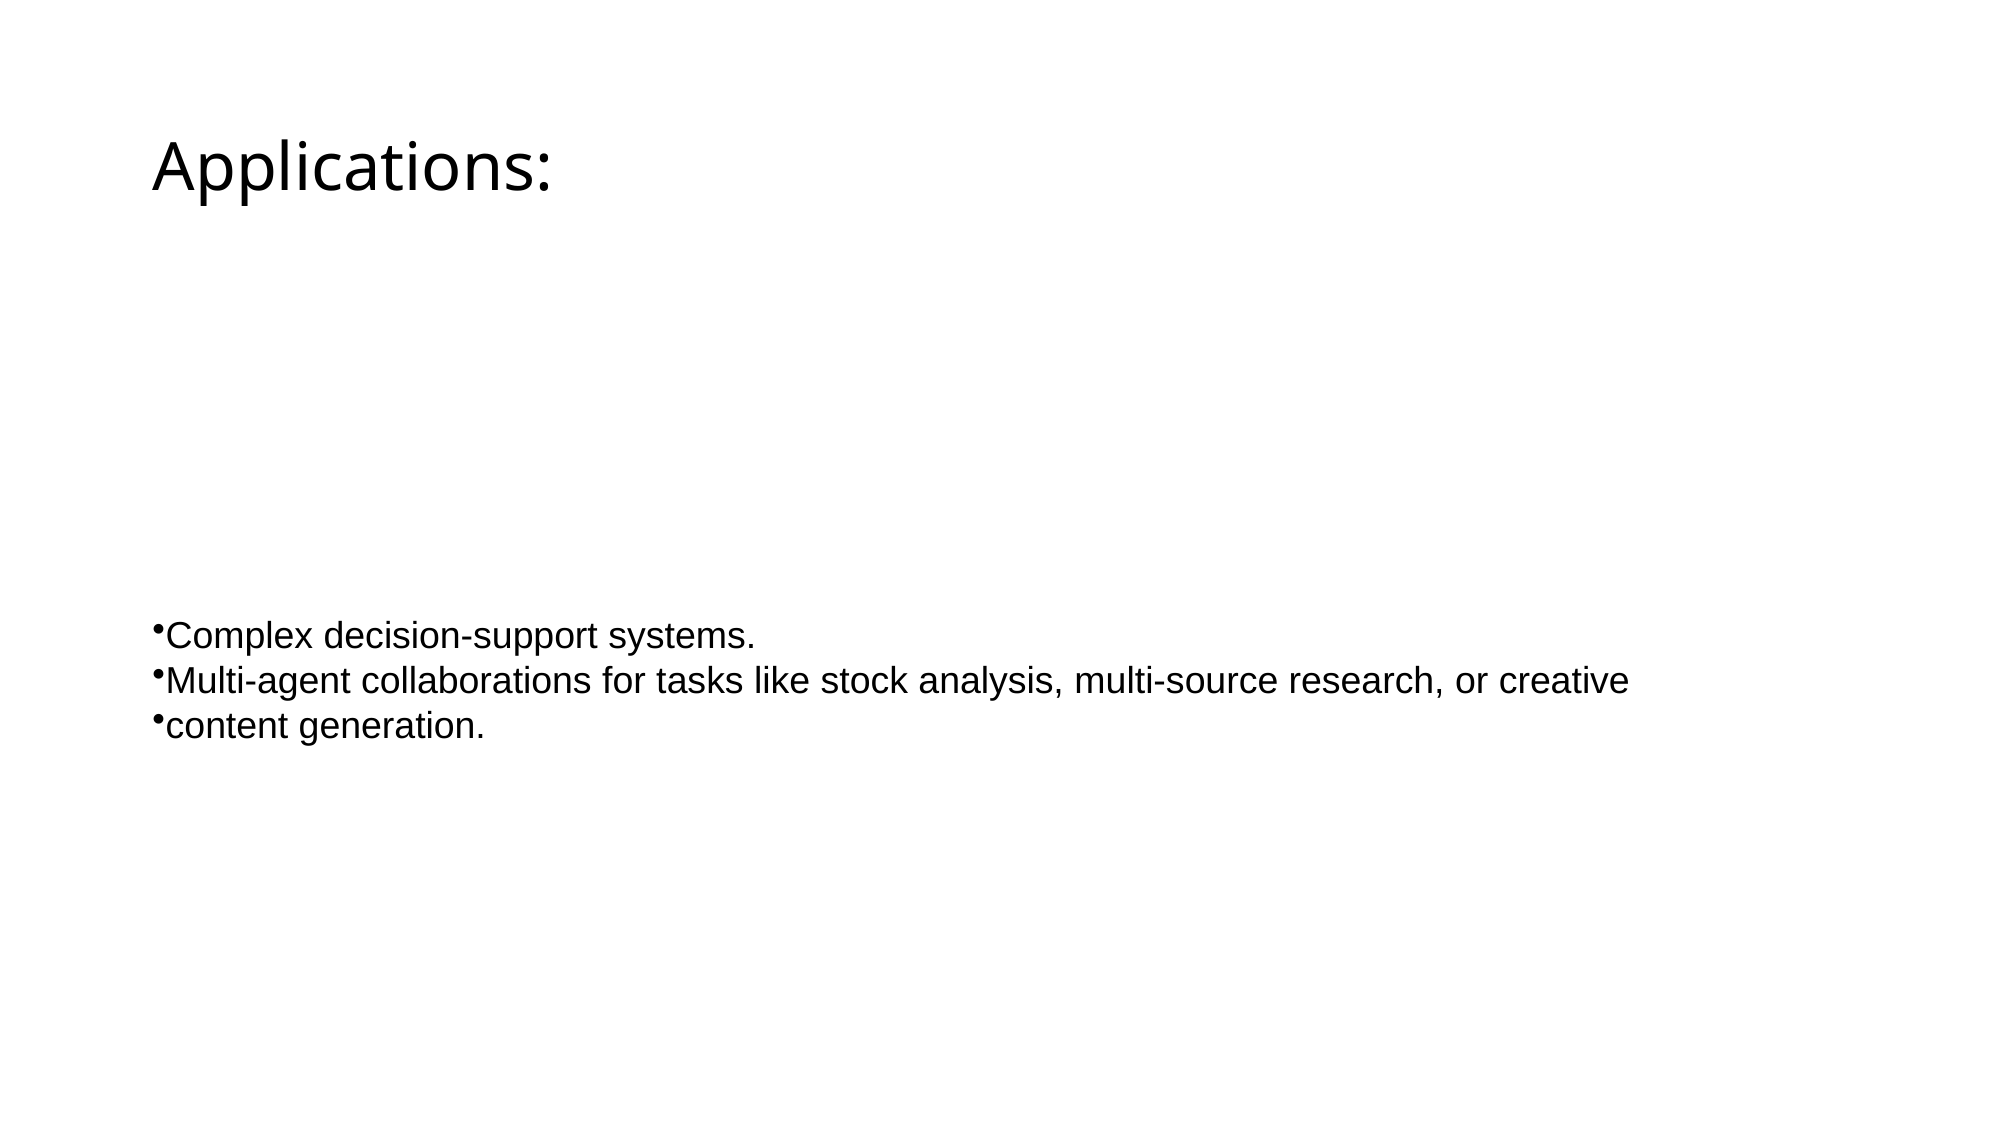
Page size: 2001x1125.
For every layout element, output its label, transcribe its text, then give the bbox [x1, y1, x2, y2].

list Complex decision-support systems. Multi-agent collaborations for tasks like stock analysis, multi-source research, or creative content generation. [137, 330, 1673, 983]
title Applications: [137, 59, 1863, 278]
